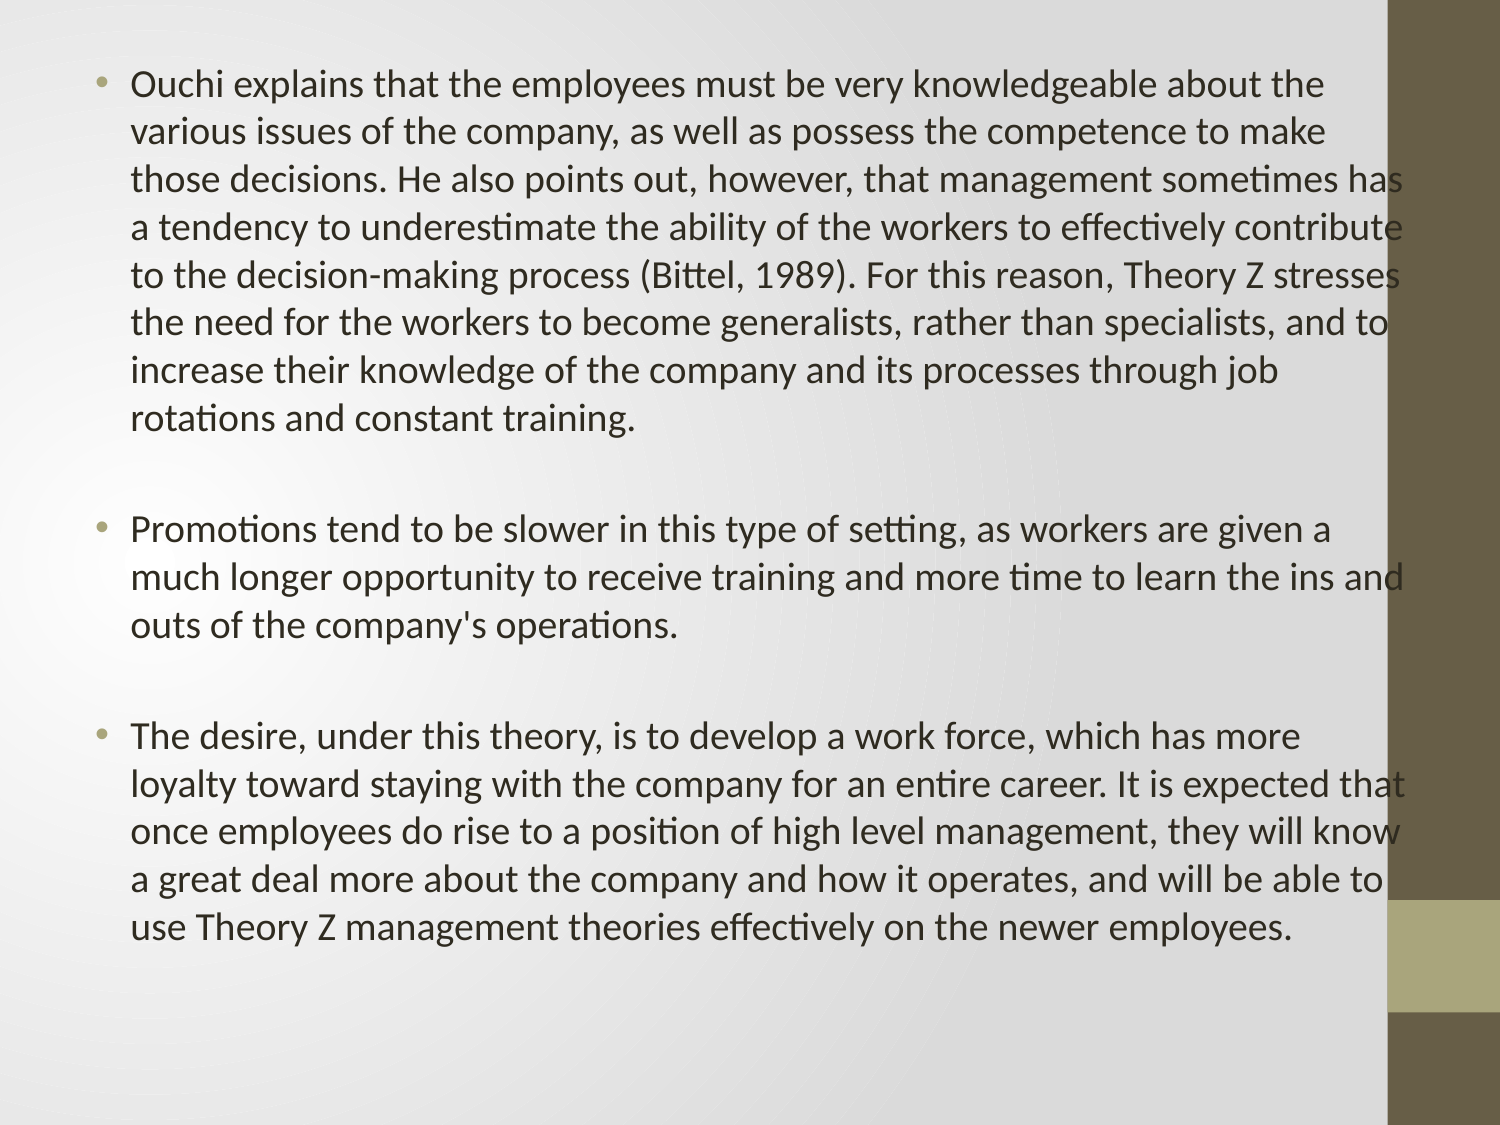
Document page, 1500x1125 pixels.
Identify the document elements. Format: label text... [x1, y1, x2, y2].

list Ouchi explains that the employees must be very knowledgeable about the various issues of the company, as well as possess the competence to make those decisions. He also points out, however, that management sometimes has a tendency to underestimate the ability of the workers to effectively contribute to the decision-making process (Bittel, 1989). For this reason, Theory Z stresses the need for the workers to become generalists, rather than specialists, and to increase their knowledge of the company and its processes through job rotations and constant training. Promotions tend to be slower in this type of setting, as workers are given a much longer opportunity to receive training and more time to learn the ins and outs of the company's operations. The desire, under this theory, is to develop a work force, which has more loyalty toward staying with the company for an entire career. It is expected that once employees do rise to a position of high level management, they will know a great deal more about the company and how it operates, and will be able to use Theory Z management theories effectively on the newer employees. [62, 50, 1425, 1005]
